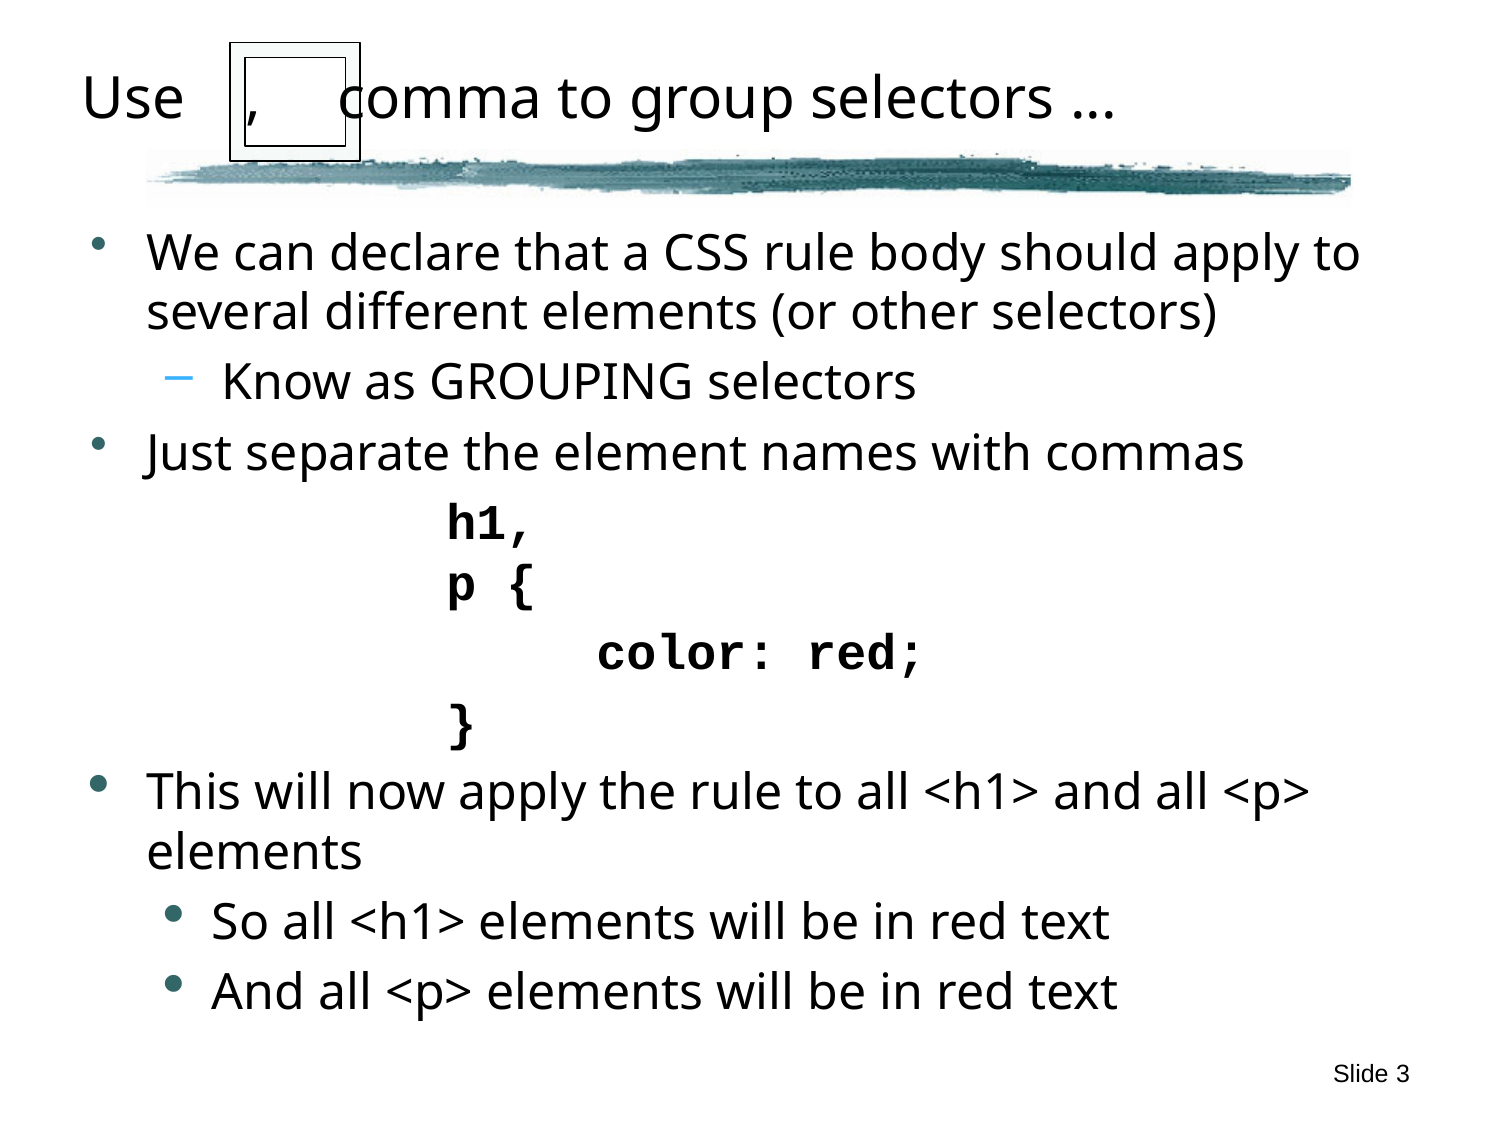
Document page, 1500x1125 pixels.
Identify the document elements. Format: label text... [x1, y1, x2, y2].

list We can declare that a CSS rule body should apply to several different elements (or other selectors) Know as GROUPING selectors Just separate the element names with commas h1, p { color: red; } This will now apply the rule to all <h1> and all <p> elements So all <h1> elements will be in red text And all <p> elements will be in red text [75, 212, 1417, 1025]
slide_number Slide 3 [1074, 1042, 1425, 1103]
picture [146, 149, 1354, 208]
title Use , comma to group selectors ... [66, 37, 1500, 138]
text_box [230, 42, 361, 161]
